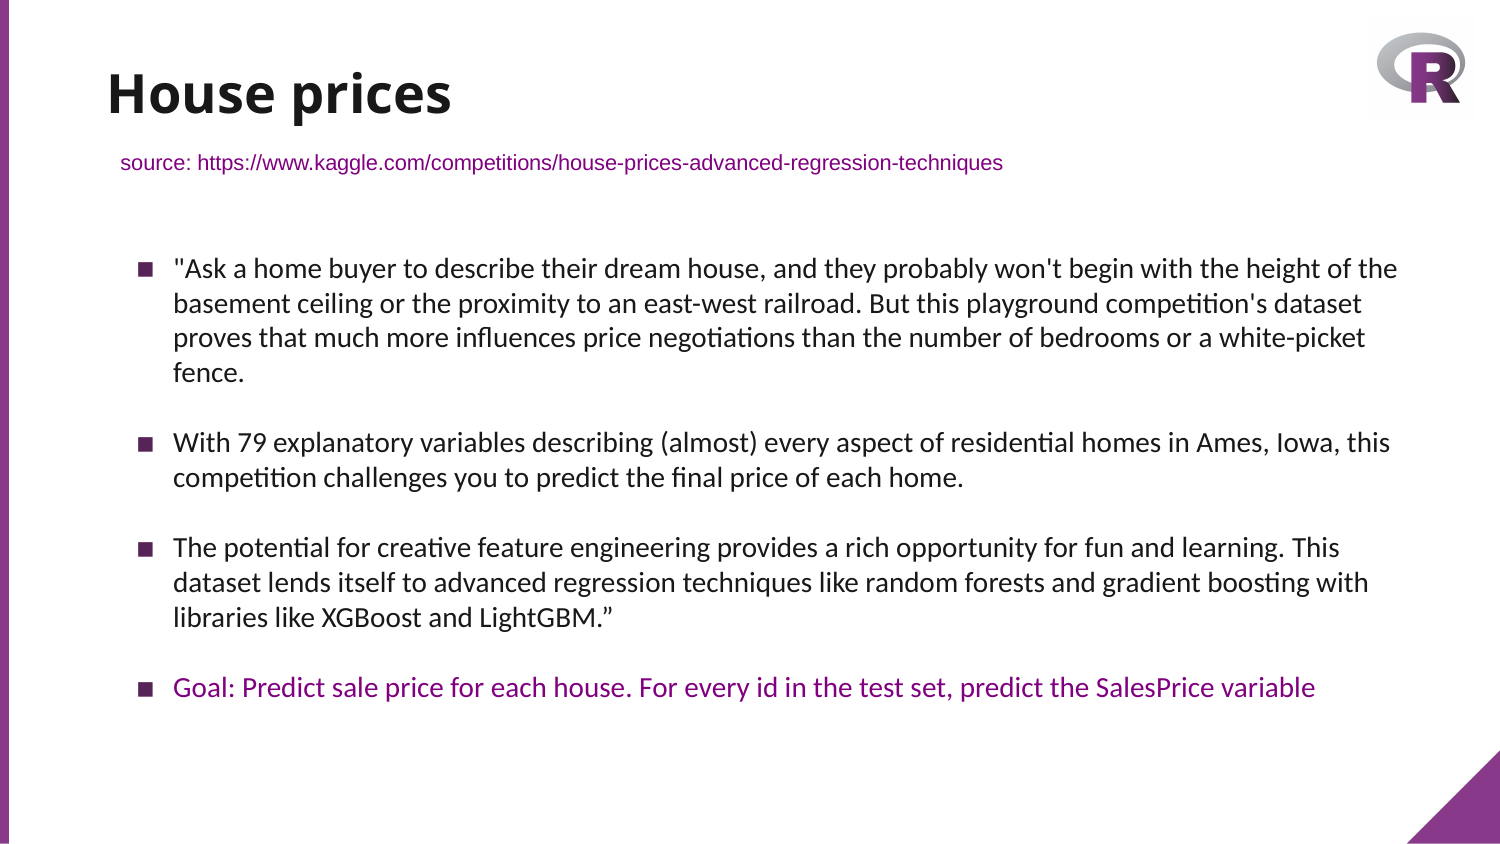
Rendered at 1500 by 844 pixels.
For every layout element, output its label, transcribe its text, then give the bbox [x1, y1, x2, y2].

text_box source: https://www.kaggle.com/competitions/house-prices-advanced-regression-techniques [105, 141, 1337, 183]
title House prices [91, 43, 939, 185]
list "Ask a home buyer to describe their dream house, and they probably won't begin with the height of the basement ceiling or the proximity to an east-west railroad. But this playground competition's dataset proves that much more influences price negotiations than the number of bedrooms or a white-picket fence. With 79 explanatory variables describing (almost) every aspect of residential homes in Ames, Iowa, this competition challenges you to predict the final price of each home. The potential for creative feature engineering provides a rich opportunity for fun and learning. This dataset lends itself to advanced regression techniques like random forests and gradient boosting with libraries like XGBoost and LightGBM.” Goal: Predict sale price for each house. For every id in the test set, predict the SalesPrice variable [83, 233, 1421, 751]
picture [1367, 14, 1475, 122]
